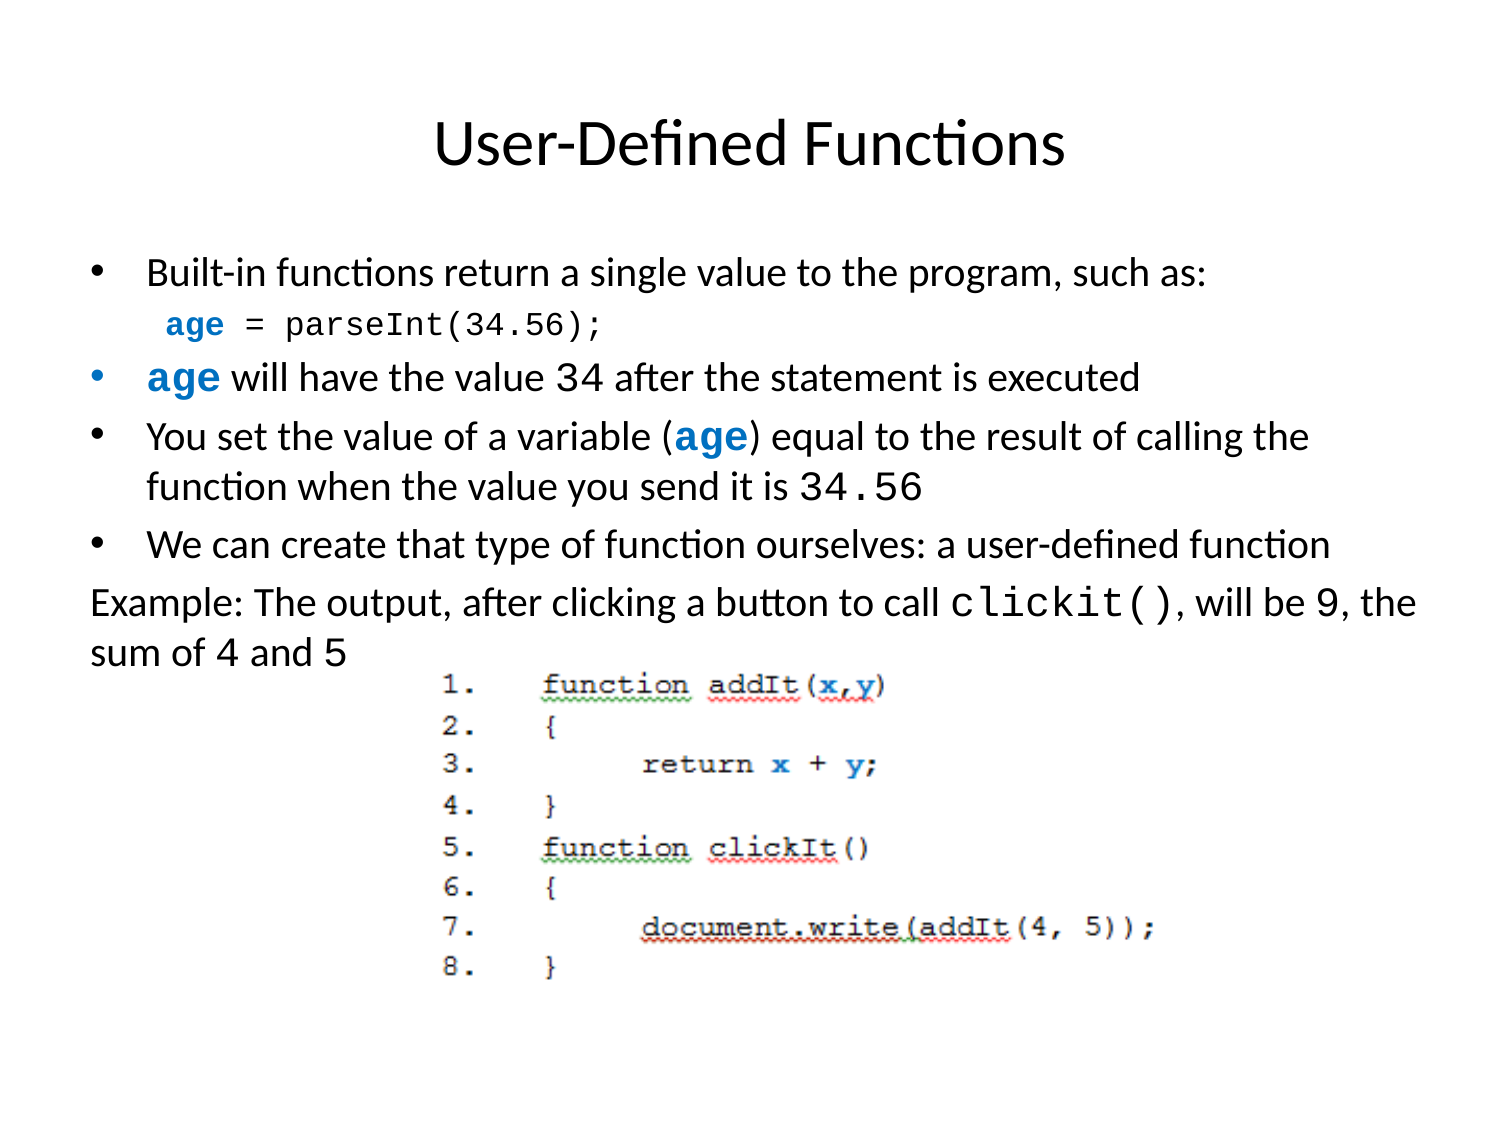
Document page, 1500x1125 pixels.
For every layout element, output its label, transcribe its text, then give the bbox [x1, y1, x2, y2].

picture [424, 637, 1176, 1009]
title User-Defined Functions [75, 45, 1425, 233]
list Built-in functions return a single value to the program, such as: age = parseInt(34.56); age will have the value 34 after the statement is executed You set the value of a variable (age) equal to the result of calling the function when the value you send it is 34.56 We can create that type of function ourselves: a user-defined function Example: The output, after clicking a button to call clickit(), will be 9, the sum of 4 and 5 [75, 237, 1463, 1050]
